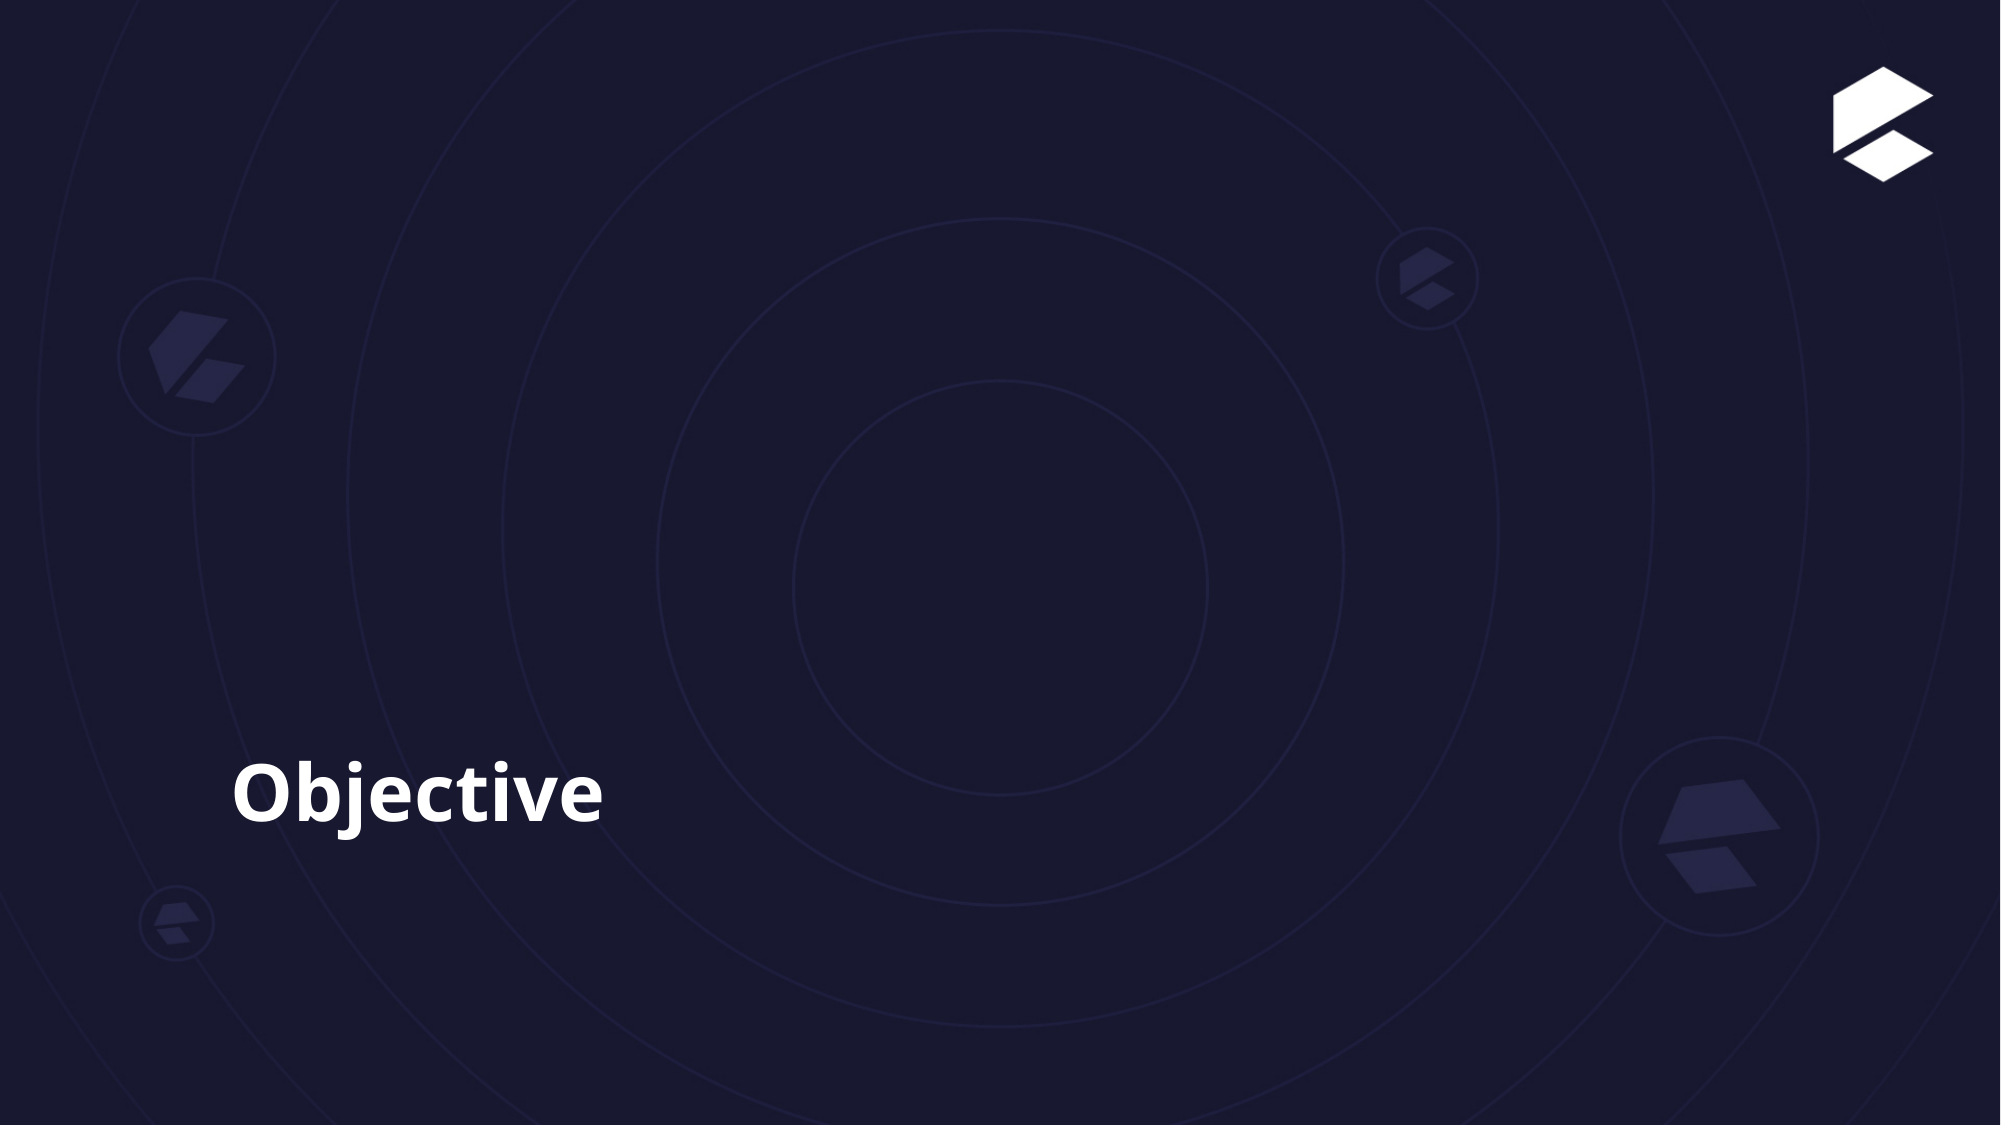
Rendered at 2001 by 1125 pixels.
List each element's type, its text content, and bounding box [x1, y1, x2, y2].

text_box Objective [215, 735, 1124, 846]
picture [0, 0, 2001, 1125]
